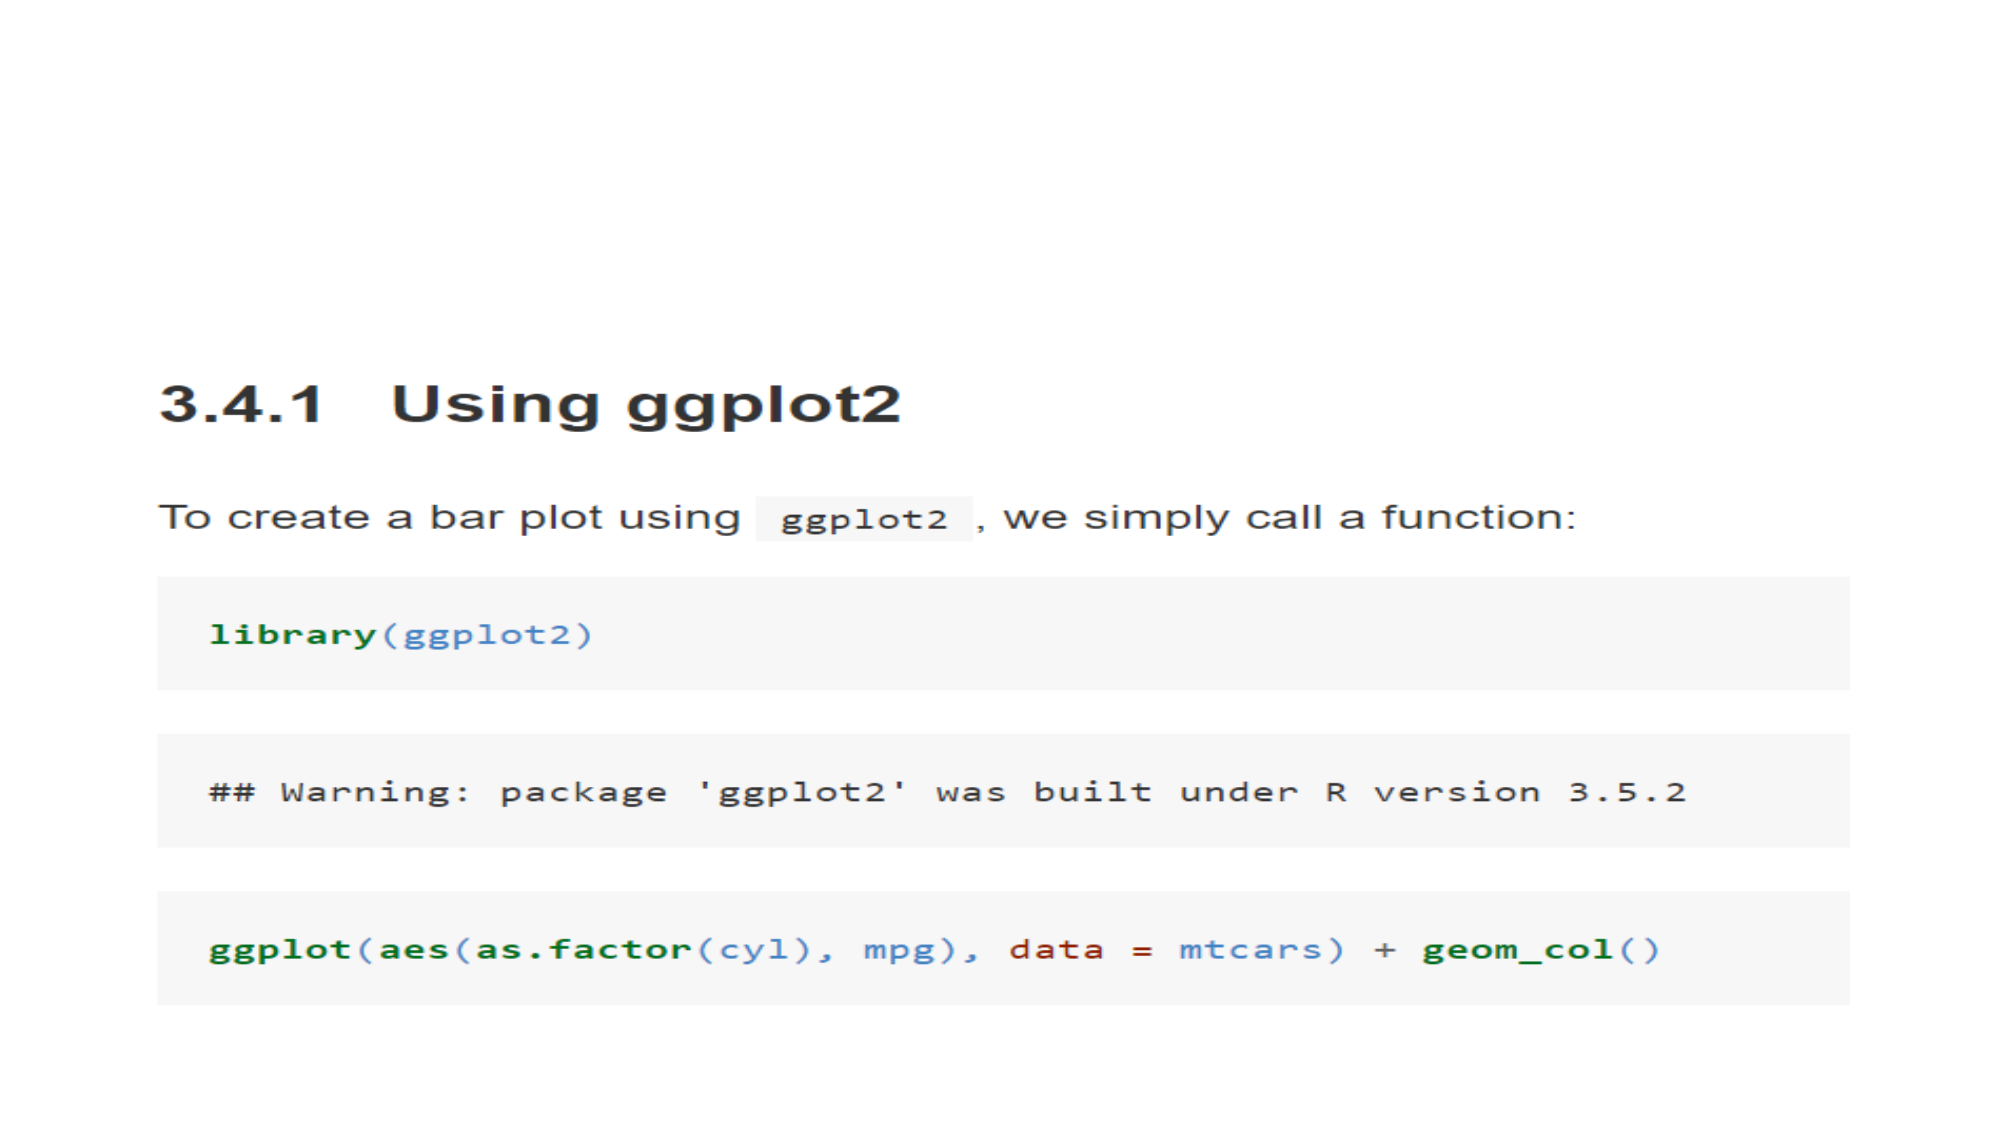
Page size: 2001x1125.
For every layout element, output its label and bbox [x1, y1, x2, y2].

list [137, 373, 1850, 1008]
